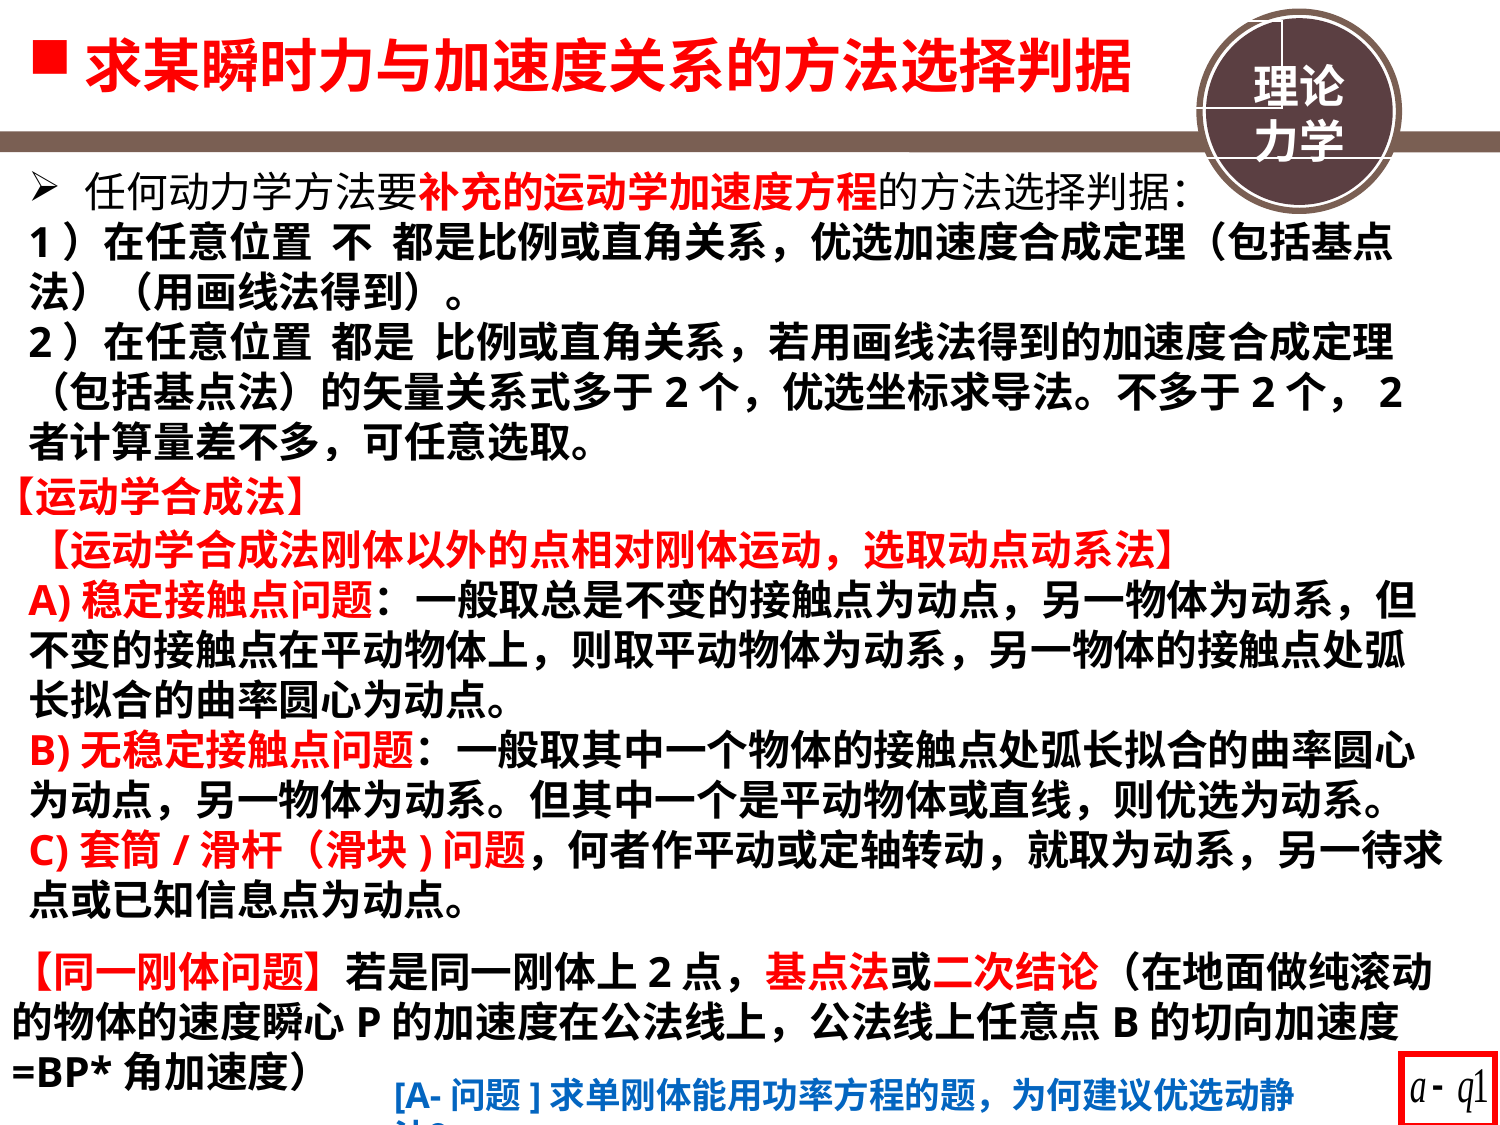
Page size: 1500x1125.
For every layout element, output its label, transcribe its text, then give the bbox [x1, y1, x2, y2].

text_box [1404, 1056, 1493, 1124]
text_box 求某瞬时力与加速度关系的方法选择判据 [20, 21, 1283, 108]
text_box 【同一刚体问题】若是同一刚体上2点，基点法或二次结论（在地面做纯滚动的物体的速度瞬心P的加速度在公法线上，公法线上任意点B的切向加速度=BP*角加速度） [3, 937, 1456, 1104]
text_box 【运动学合成法】 [0, 462, 337, 579]
text_box 【运动学合成法刚体以外的点相对刚体运动，选取动点动系法】 A)稳定接触点问题：一般取总是不变的接触点为动点，另一物体为动系，但不变的接触点在平动物体上，则取平动物体为动系，另一物体的接触点处弧长拟合的曲率圆心为动点。 B)无稳定接触点问题：一般取其中一个物体的接触点处弧长拟合的曲率圆心为动点，另一物体为动系。但其中一个是平动物体或直线，则优选为动系。 C)套筒/滑杆（滑块)问题，何者作平动或定轴转动，就取为动系，另一待求点或已知信息点为动点。 [20, 515, 1457, 983]
text_box 任何动力学方法要补充的运动学加速度方程的方法选择判据： 1）在任意位置 不 都是比例或直角关系，优选加速度合成定理（包括基点法）（用画线法得到）。 2）在任意位置 都是 比例或直角关系，若用画线法得到的加速度合成定理（包括基点法）的矢量关系式多于2个，优选坐标求导法。不多于2个，2者计算量差不多，可任意选取。 [20, 157, 1457, 475]
text_box [A-问题]求单刚体能用功率方程的题，为何建议优选动静法？ [379, 1065, 1379, 1125]
